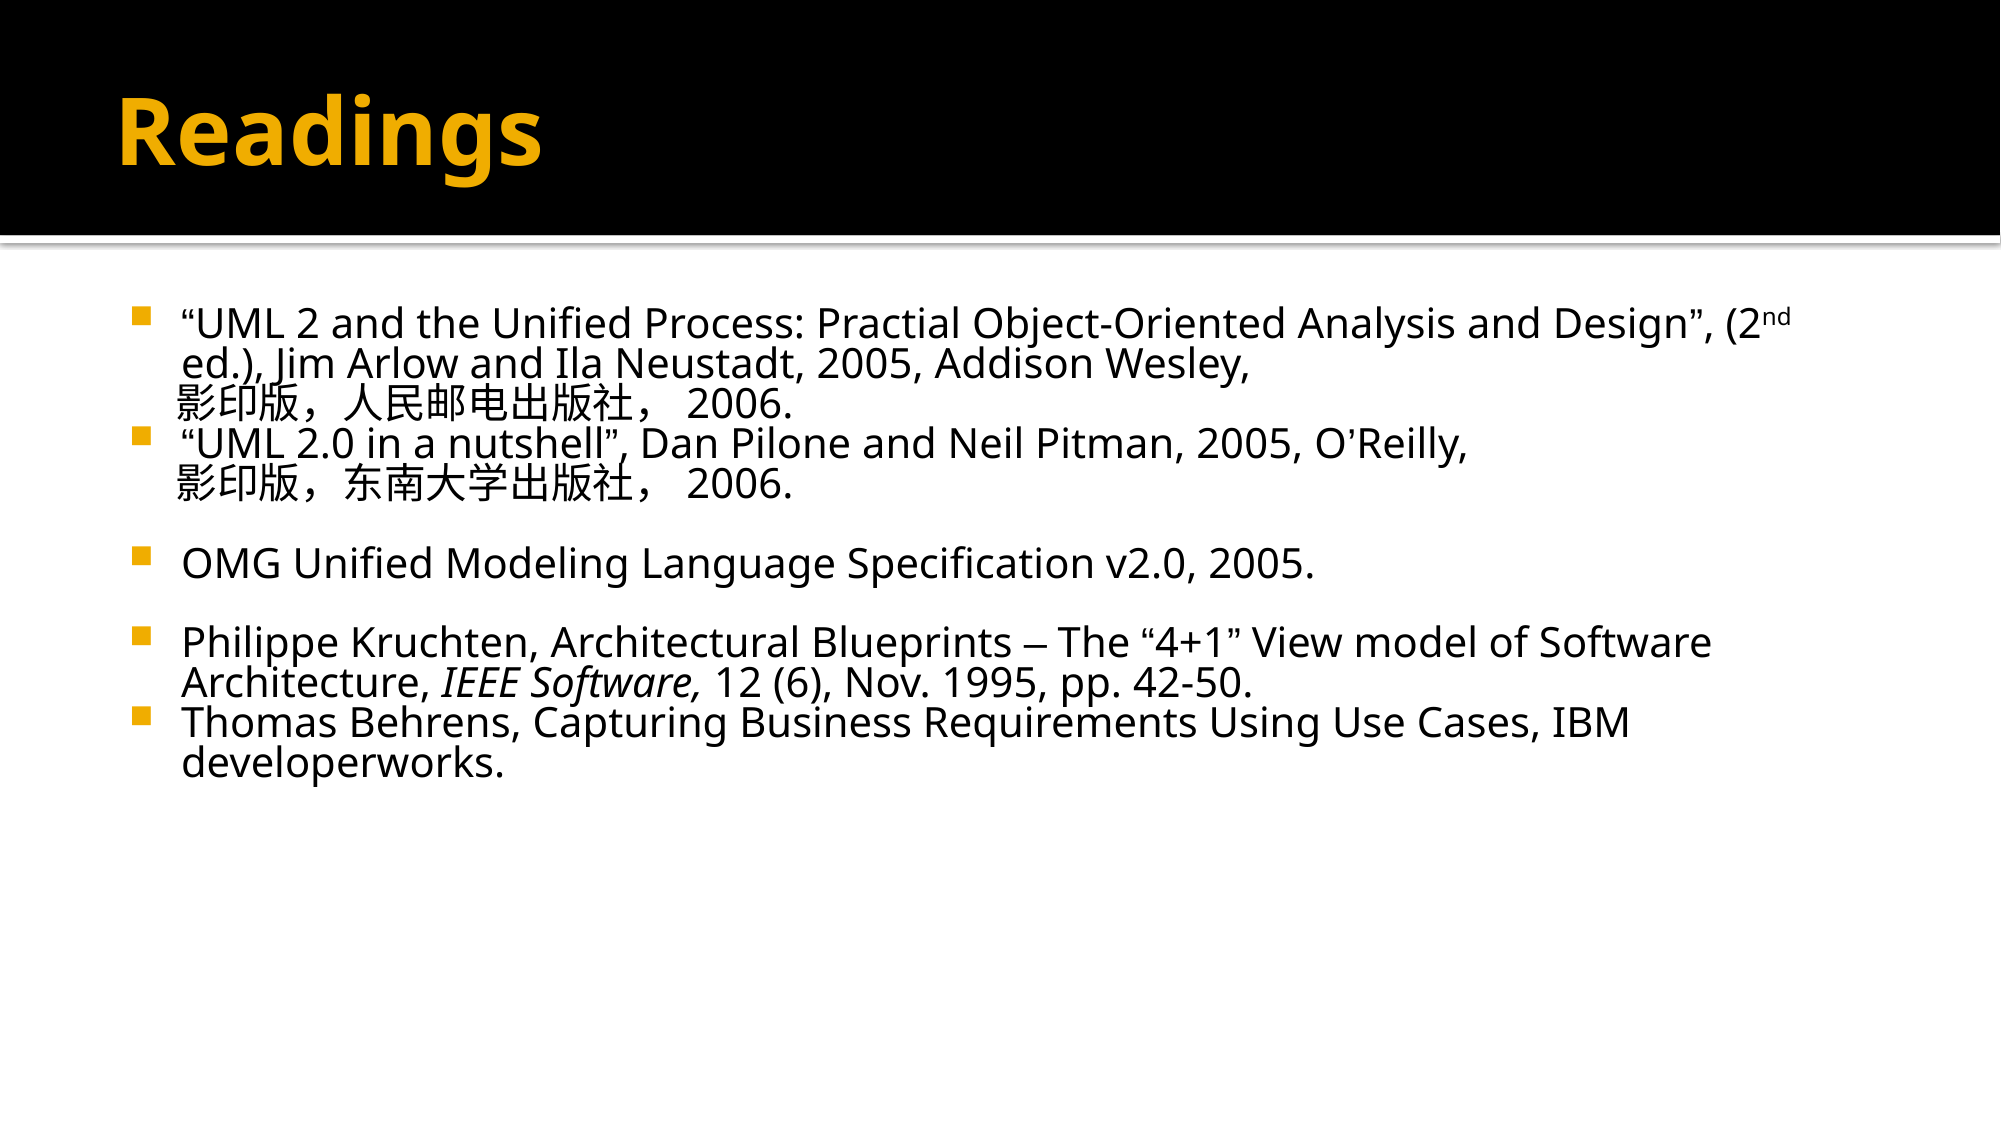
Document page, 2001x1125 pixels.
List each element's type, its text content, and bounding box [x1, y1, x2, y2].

title Readings [99, 25, 1900, 231]
list “UML 2 and the Unified Process: Practial Object-Oriented Analysis and Design”, (2nd ed.), Jim Arlow and Ila Neustadt, 2005, Addison Wesley, 影印版，人民邮电出版社，2006. “UML 2.0 in a nutshell”, Dan Pilone and Neil Pitman, 2005, O’Reilly, 影印版，东南大学出版社，2006. OMG Unified Modeling Language Specification v2.0, 2005. Philippe Kruchten, Architectural Blueprints – The “4+1” View model of Software Architecture, IEEE Software, 12 (6), Nov. 1995, pp. 42-50. Thomas Behrens, Capturing Business Requirements Using Use Cases, IBM developerworks. [99, 291, 1900, 1050]
